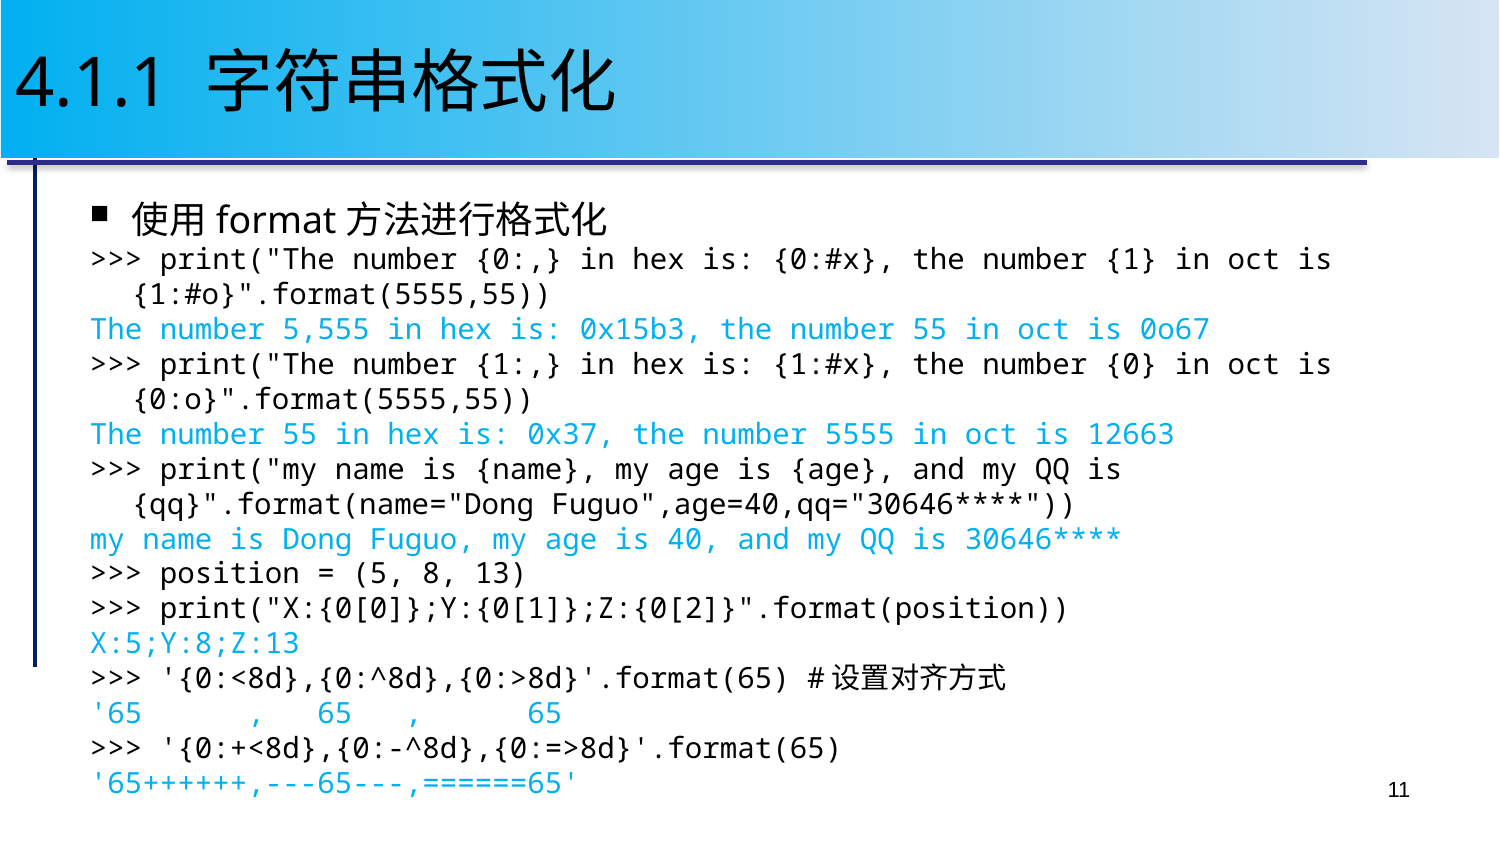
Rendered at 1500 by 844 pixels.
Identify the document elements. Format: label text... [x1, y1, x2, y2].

slide_number 11 [1074, 768, 1425, 828]
title 4.1.1 字符串格式化 [0, 0, 1499, 158]
list 使用format方法进行格式化 >>> print("The number {0:,} in hex is: {0:#x}, the number {1} in oct is {1:#o}".format(5555,55)) The number 5,555 in hex is: 0x15b3, the number 55 in oct is 0o67 >>> print("The number {1:,} in hex is: {1:#x}, the number {0} in oct is {0:o}".format(5555,55)) The number 55 in hex is: 0x37, the number 5555 in oct is 12663 >>> print("my name is {name}, my age is {age}, and my QQ is {qq}".format(name="Dong Fuguo",age=40,qq="30646****")) my name is Dong Fuguo, my age is 40, and my QQ is 30646**** >>> position = (5, 8, 13) >>> print("X:{0[0]};Y:{0[1]};Z:{0[2]}".format(position)) X:5;Y:8;Z:13 >>> '{0:<8d},{0:^8d},{0:>8d}'.format(65) #设置对齐方式 '65 , 65 , 65 >>> '{0:+<8d},{0:-^8d},{0:=>8d}'.format(65) '65++++++,---65---,======65' [74, 196, 1426, 755]
